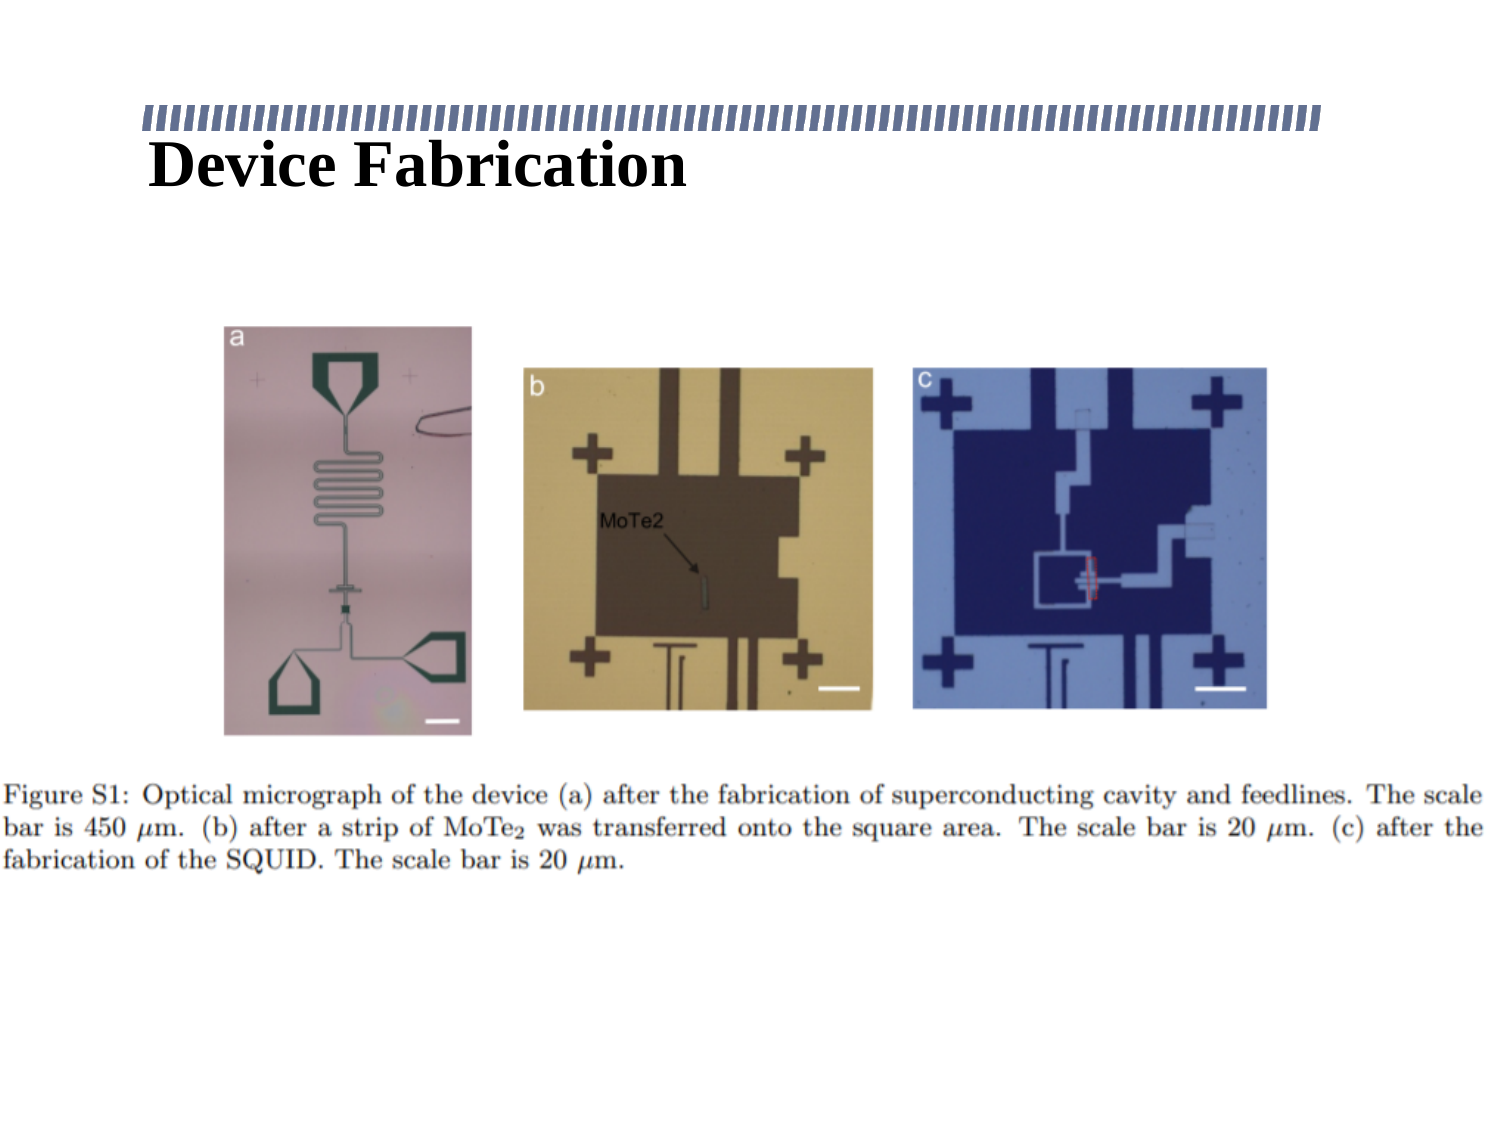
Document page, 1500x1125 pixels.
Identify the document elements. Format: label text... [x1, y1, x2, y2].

picture [0, 296, 1500, 894]
title Device Fabrication [137, 123, 1500, 253]
picture [140, 105, 1321, 123]
